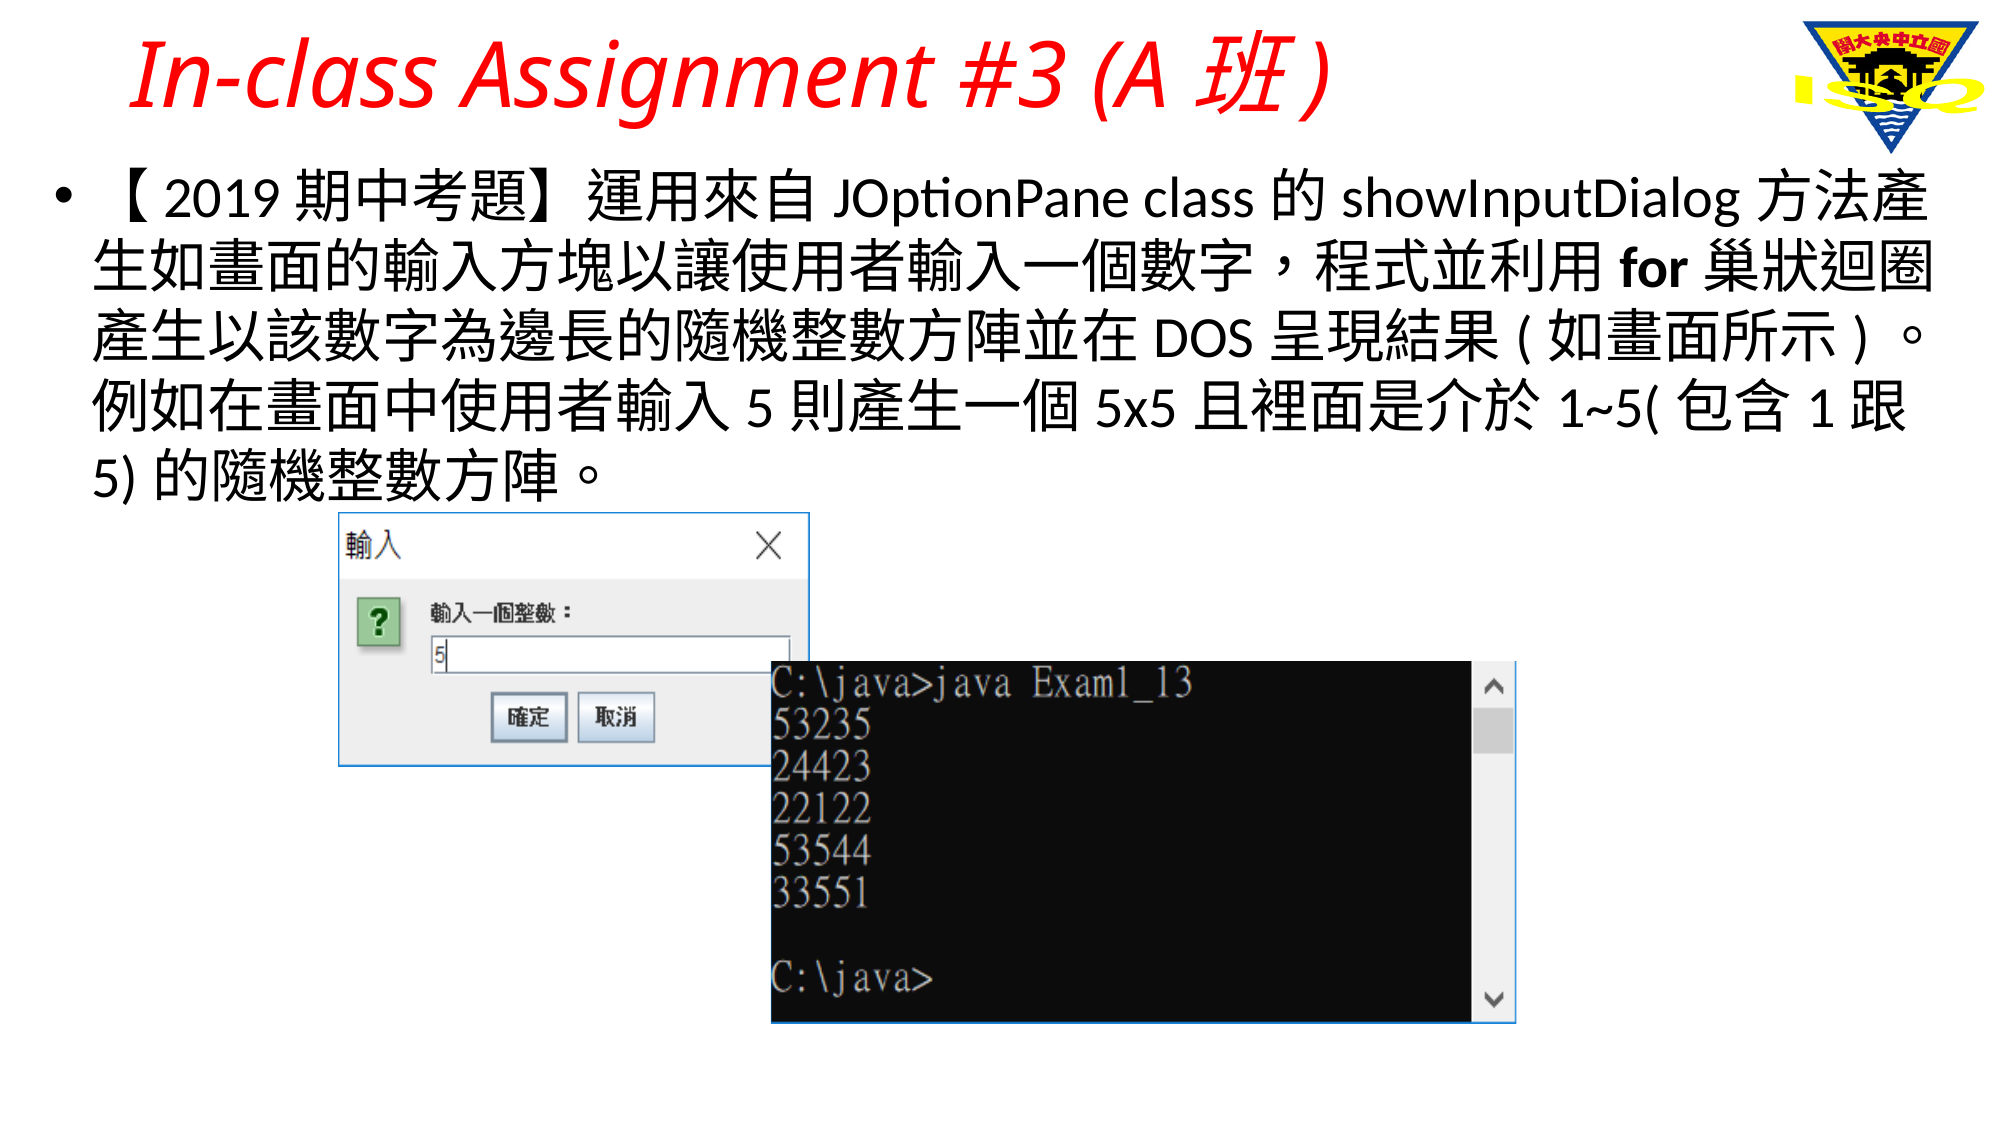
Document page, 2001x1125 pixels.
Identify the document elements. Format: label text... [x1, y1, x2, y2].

picture [338, 512, 1517, 1024]
list 【2019期中考題】運用來自JOptionPane class的showInputDialog方法產生如畫面的輸入方塊以讓使用者輸入一個數字，程式並利用for巢狀迴圈產生以該數字為邊長的隨機整數方陣並在DOS呈現結果(如畫面所示)。例如在畫面中使用者輸入5則產生一個5x5且裡面是介於1~5(包含1跟5)的隨機整數方陣。 [38, 151, 1962, 708]
title In-class Assignment #3 (A班) [116, 0, 1842, 151]
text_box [1795, 16, 1985, 156]
